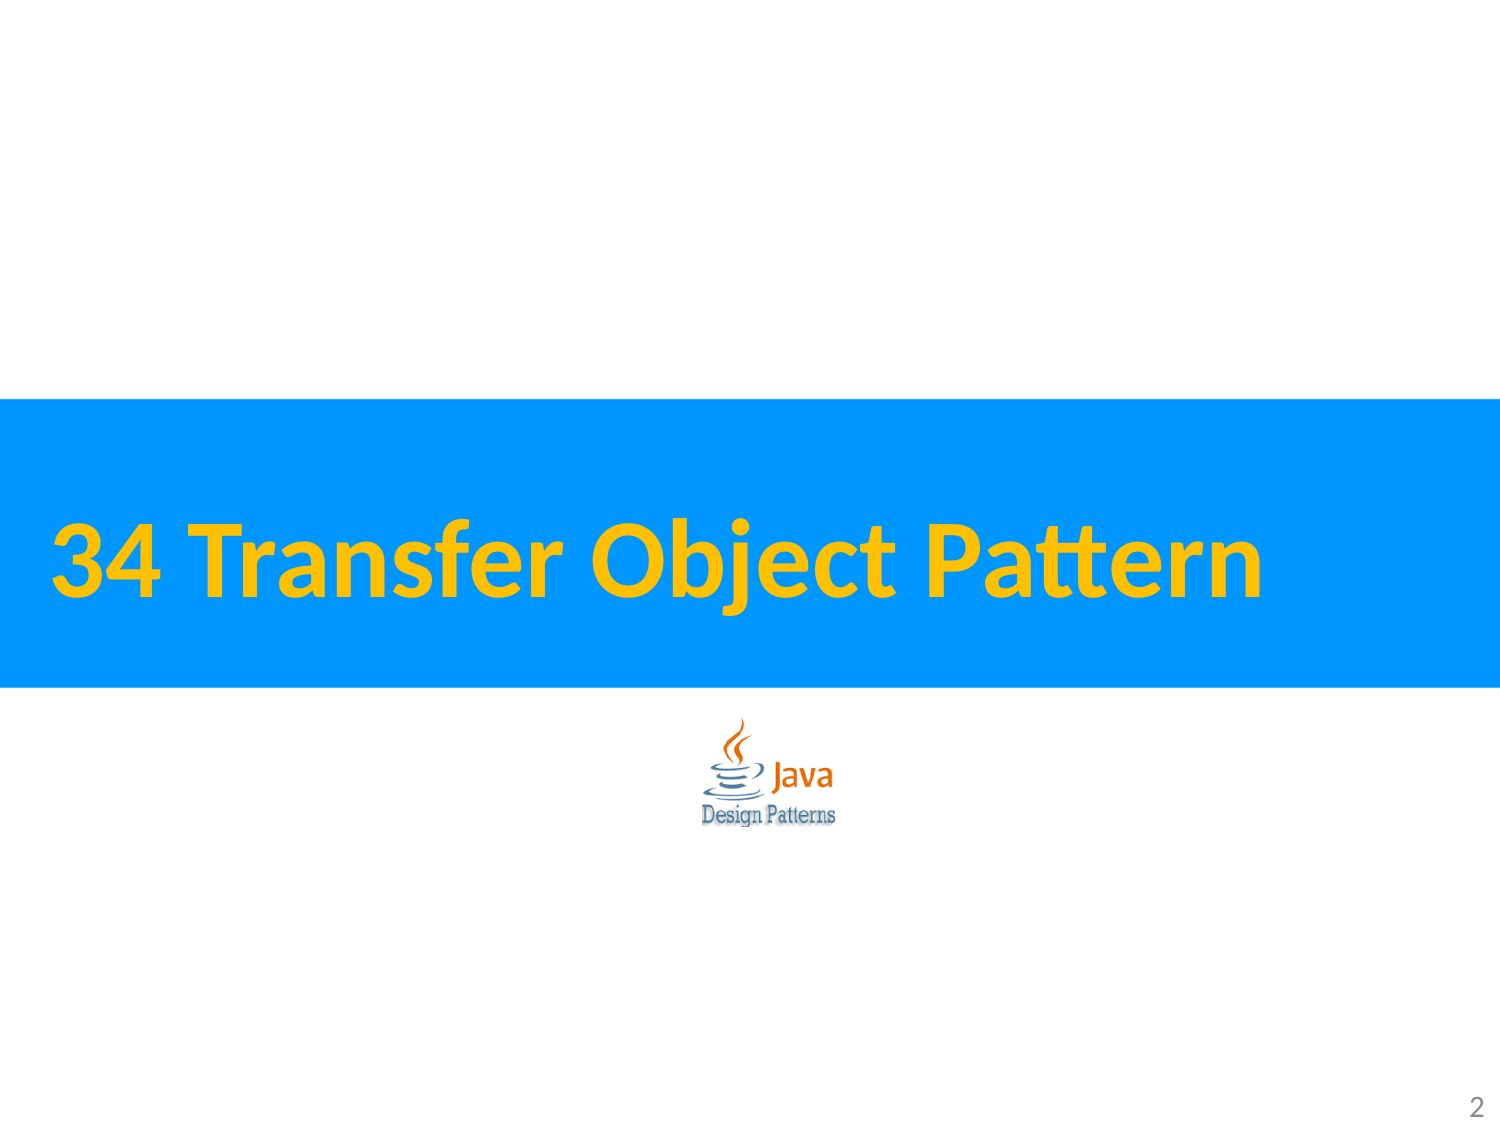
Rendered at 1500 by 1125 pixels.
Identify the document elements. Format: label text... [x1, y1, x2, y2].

text_box 34 Transfer Object Pattern [33, 477, 1467, 627]
slide_number 2 [1162, 1074, 1500, 1125]
picture [0, 0, 1500, 1125]
